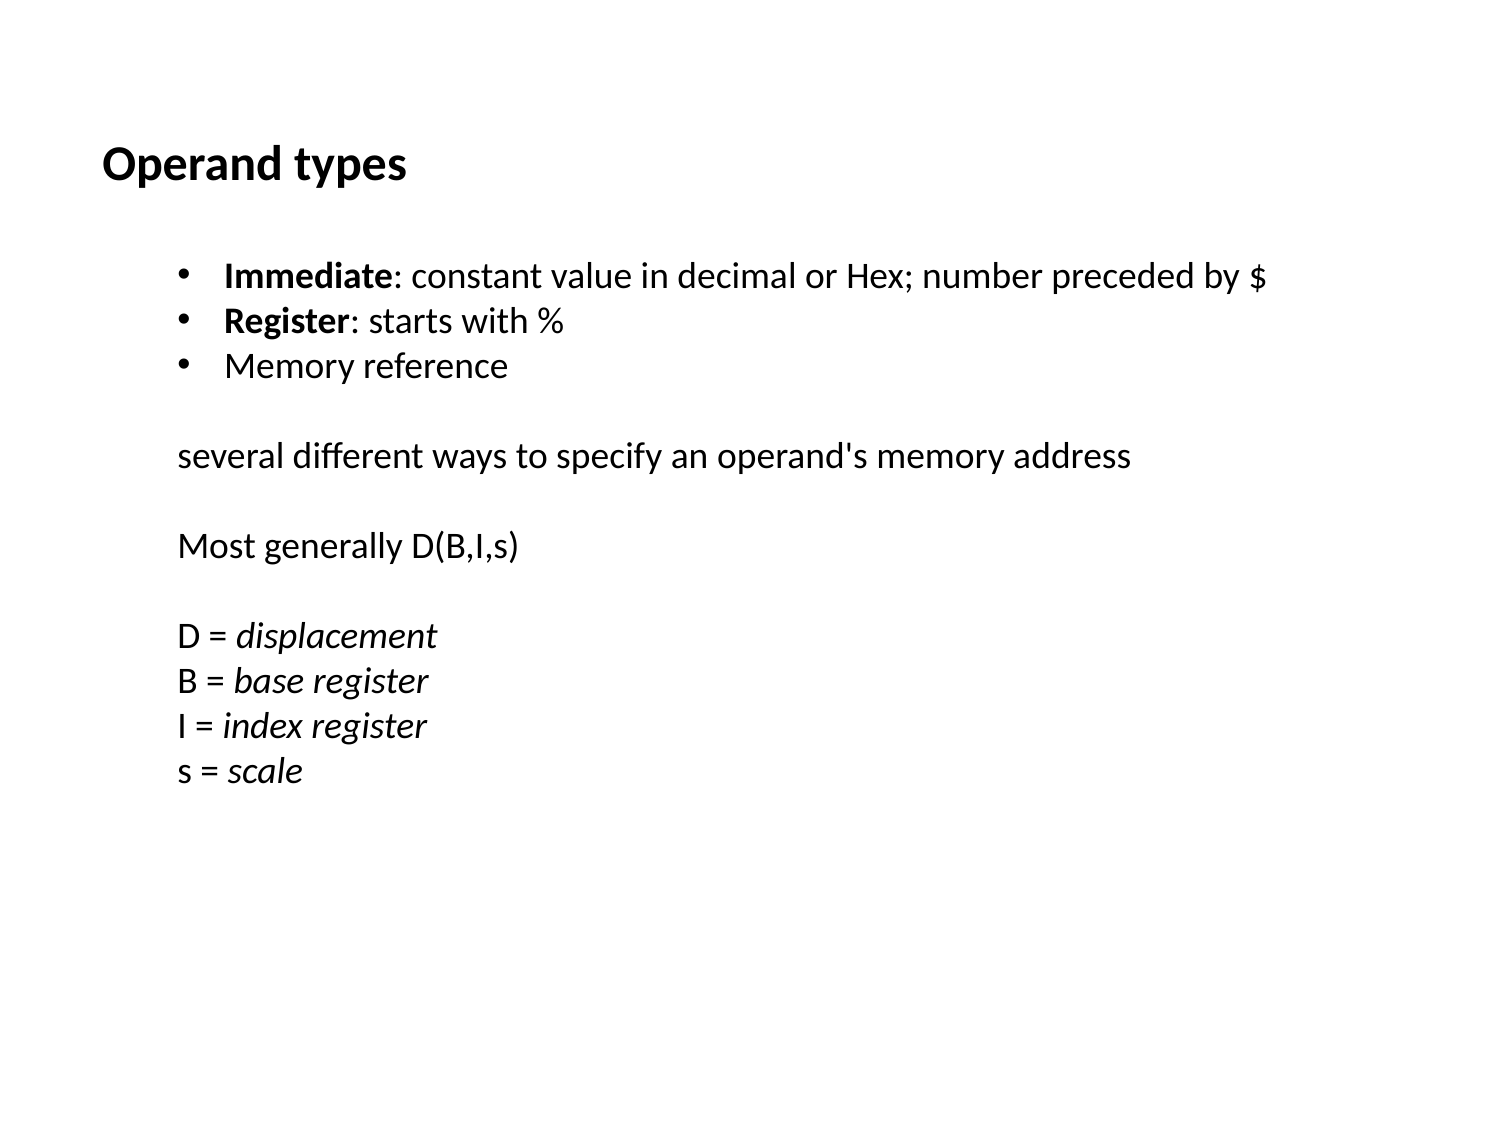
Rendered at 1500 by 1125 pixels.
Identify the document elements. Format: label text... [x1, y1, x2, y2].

text_box Operand types Immediate: constant value in decimal or Hex; number preceded by $ Register: starts with % Memory reference several different ways to specify an operand's memory address Most generally D(B,I,s) D = displacement B = base register I = index register s = scale [87, 123, 1338, 843]
